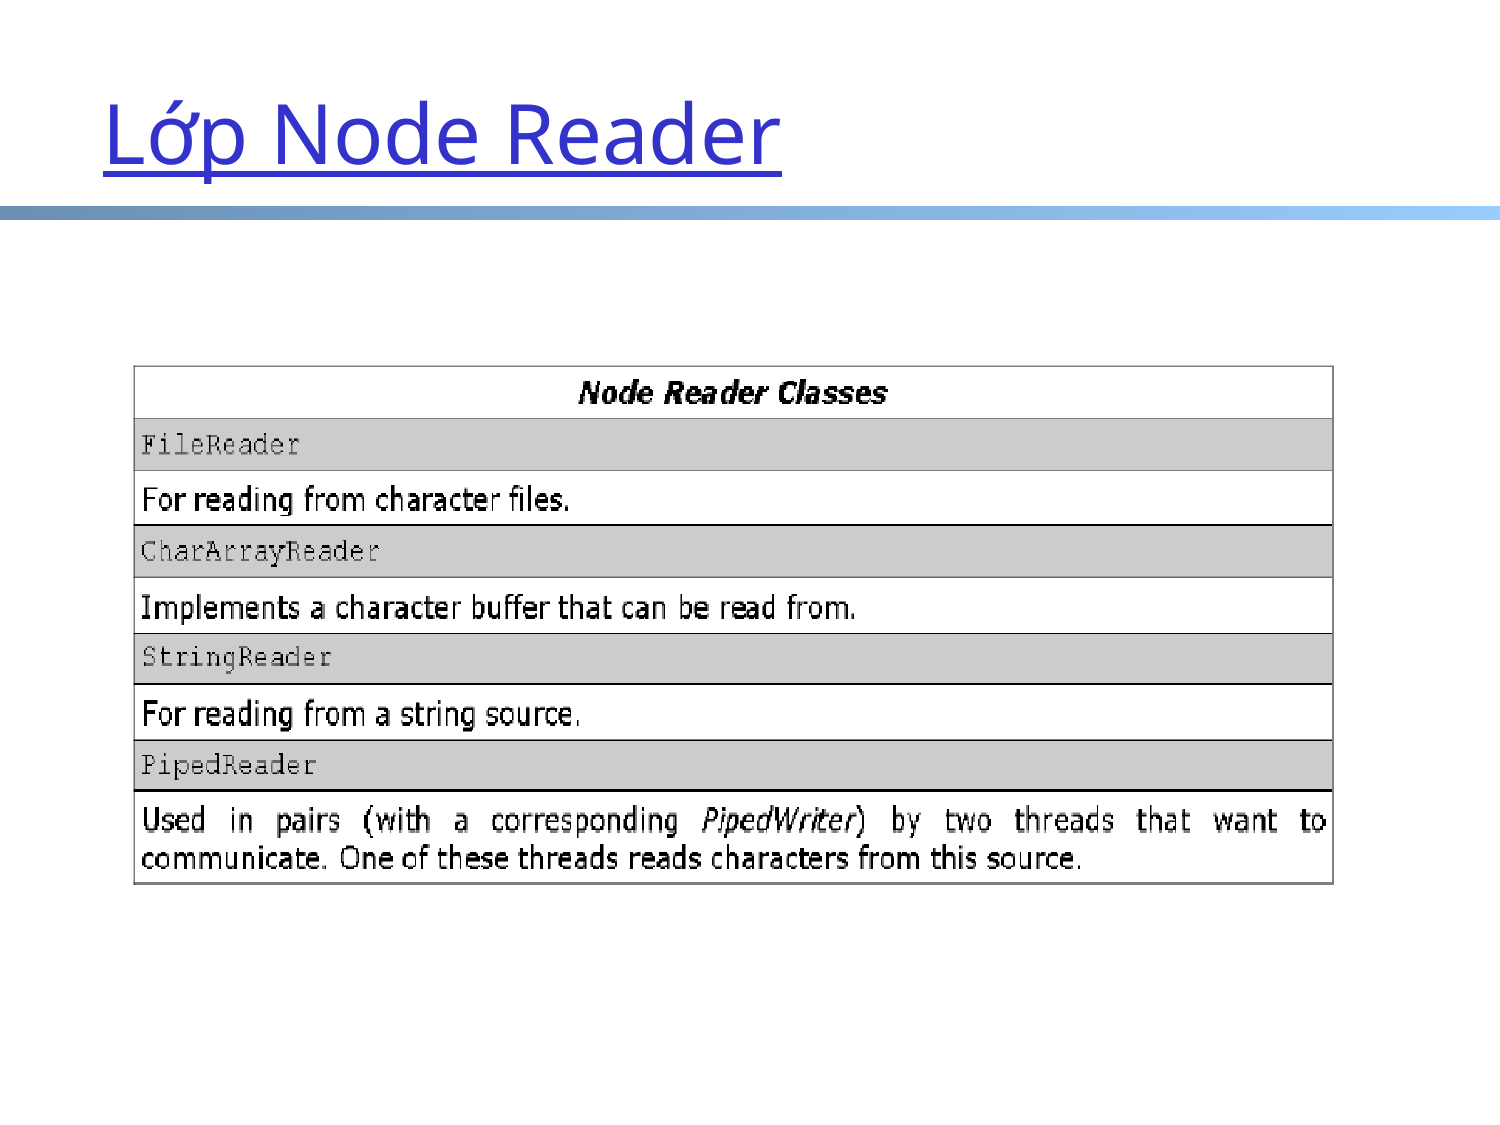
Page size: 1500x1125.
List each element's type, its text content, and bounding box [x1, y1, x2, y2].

title Lớp Node Reader [87, 37, 1363, 225]
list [125, 357, 1335, 891]
